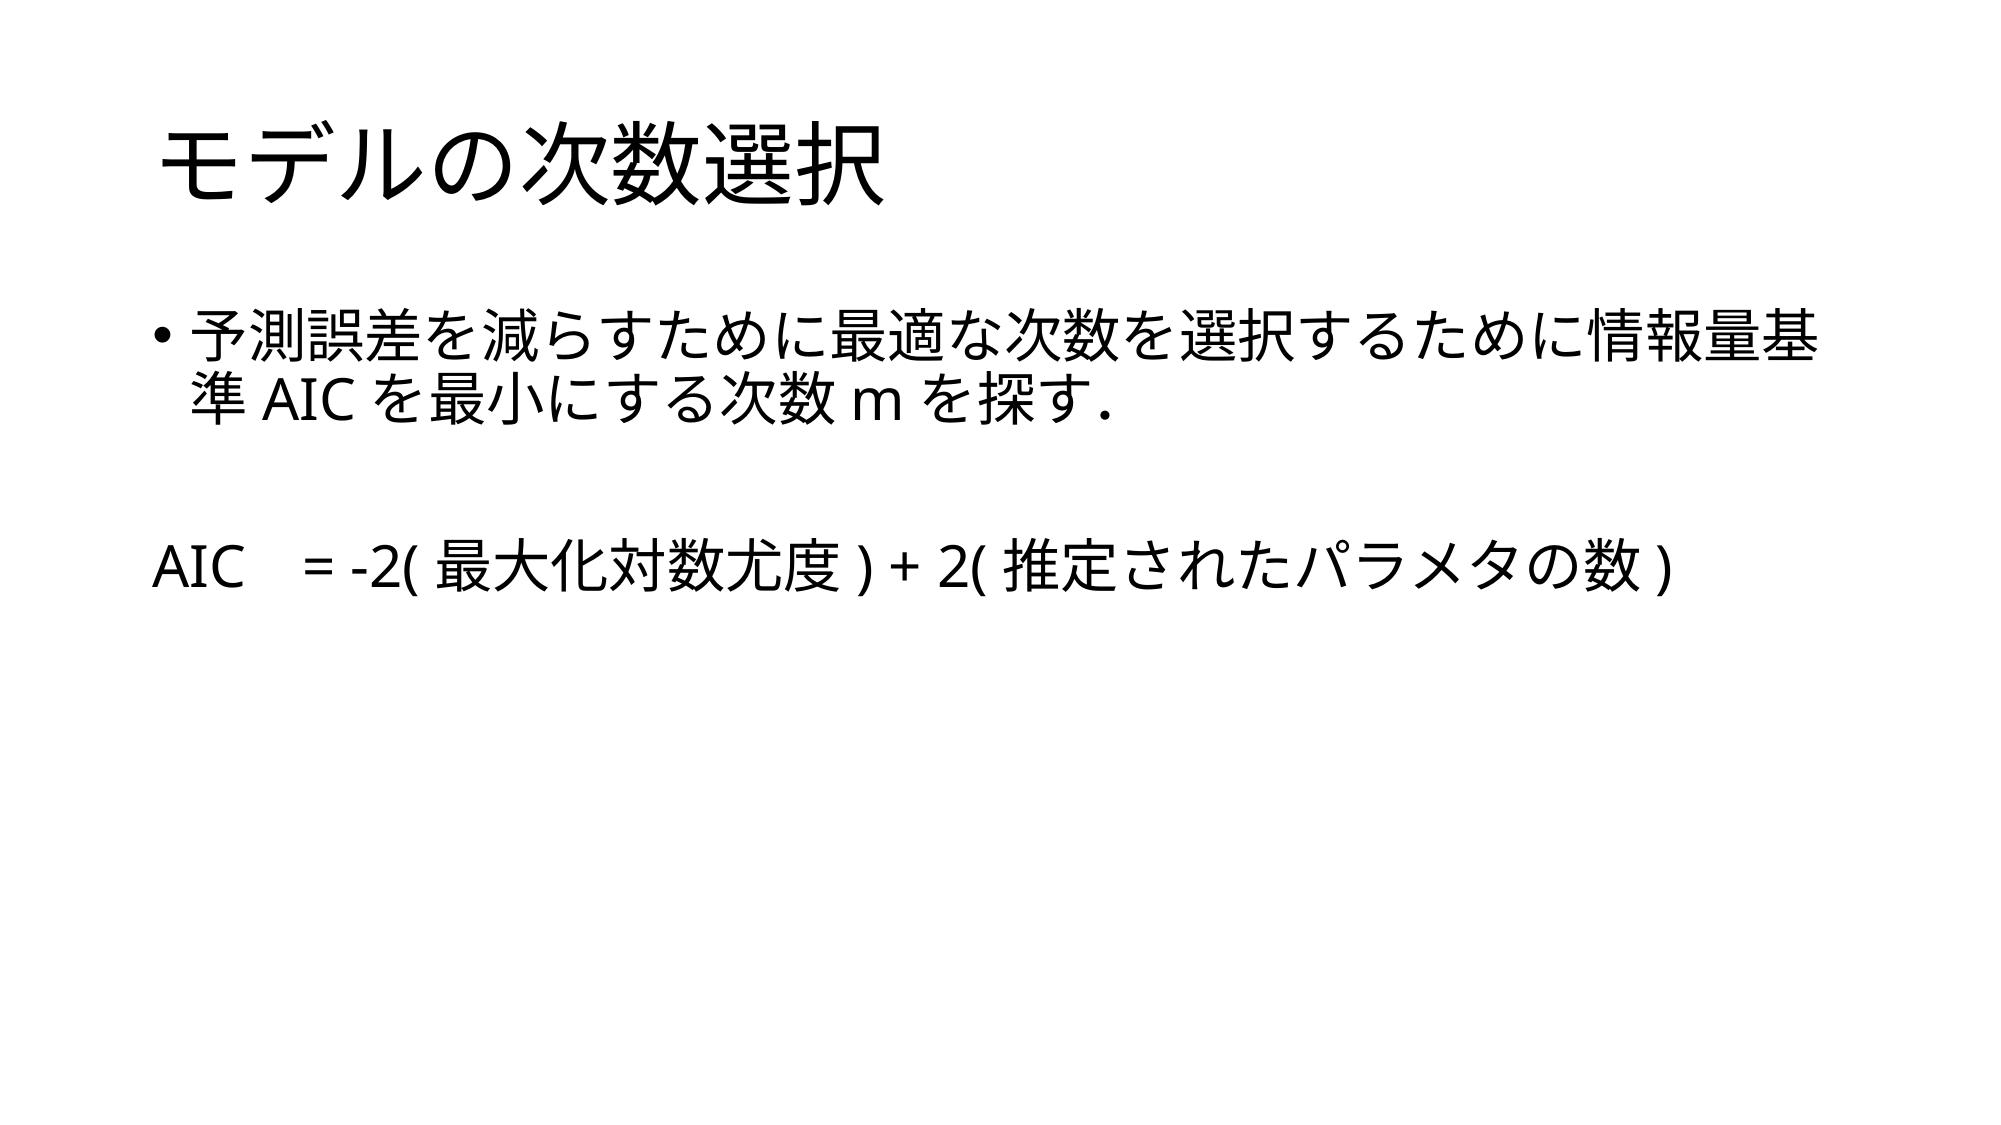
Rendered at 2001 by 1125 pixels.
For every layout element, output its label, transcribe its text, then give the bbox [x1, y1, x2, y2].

title モデルの次数選択 [137, 59, 1863, 278]
list 予測誤差を減らすために最適な次数を選択するために情報量基準AICを最小にする次数mを探す． AIC = -2(最大化対数尤度) + 2(推定されたパラメタの数) [137, 299, 1863, 1014]
